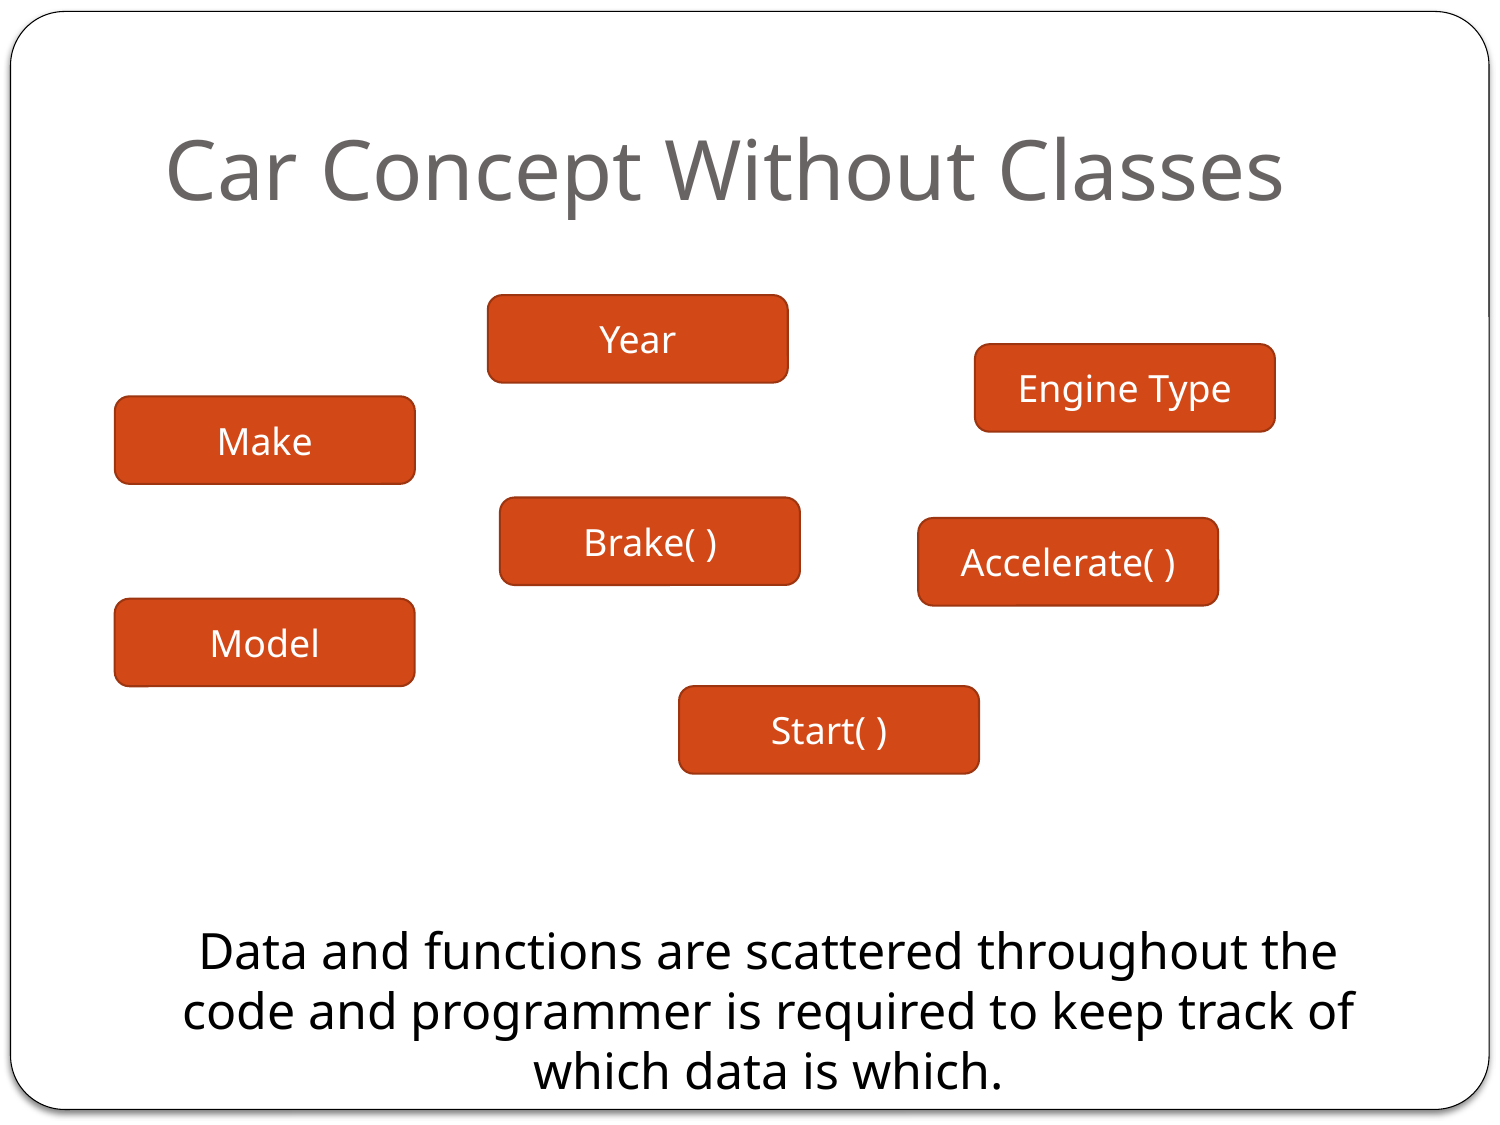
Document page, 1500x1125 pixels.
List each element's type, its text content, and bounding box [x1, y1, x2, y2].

text_box Brake( ) [498, 496, 801, 587]
text_box Start( ) [678, 685, 981, 775]
text_box Engine Type [973, 343, 1276, 433]
text_box Year [486, 294, 789, 384]
text_box Data and functions are scattered throughout the code and programmer is required to keep track of which data is which. [150, 912, 1388, 1108]
text_box Accelerate( ) [917, 516, 1220, 607]
text_box Model [113, 597, 416, 688]
text_box Make [113, 395, 416, 485]
title Car Concept Without Classes [150, 45, 1425, 233]
